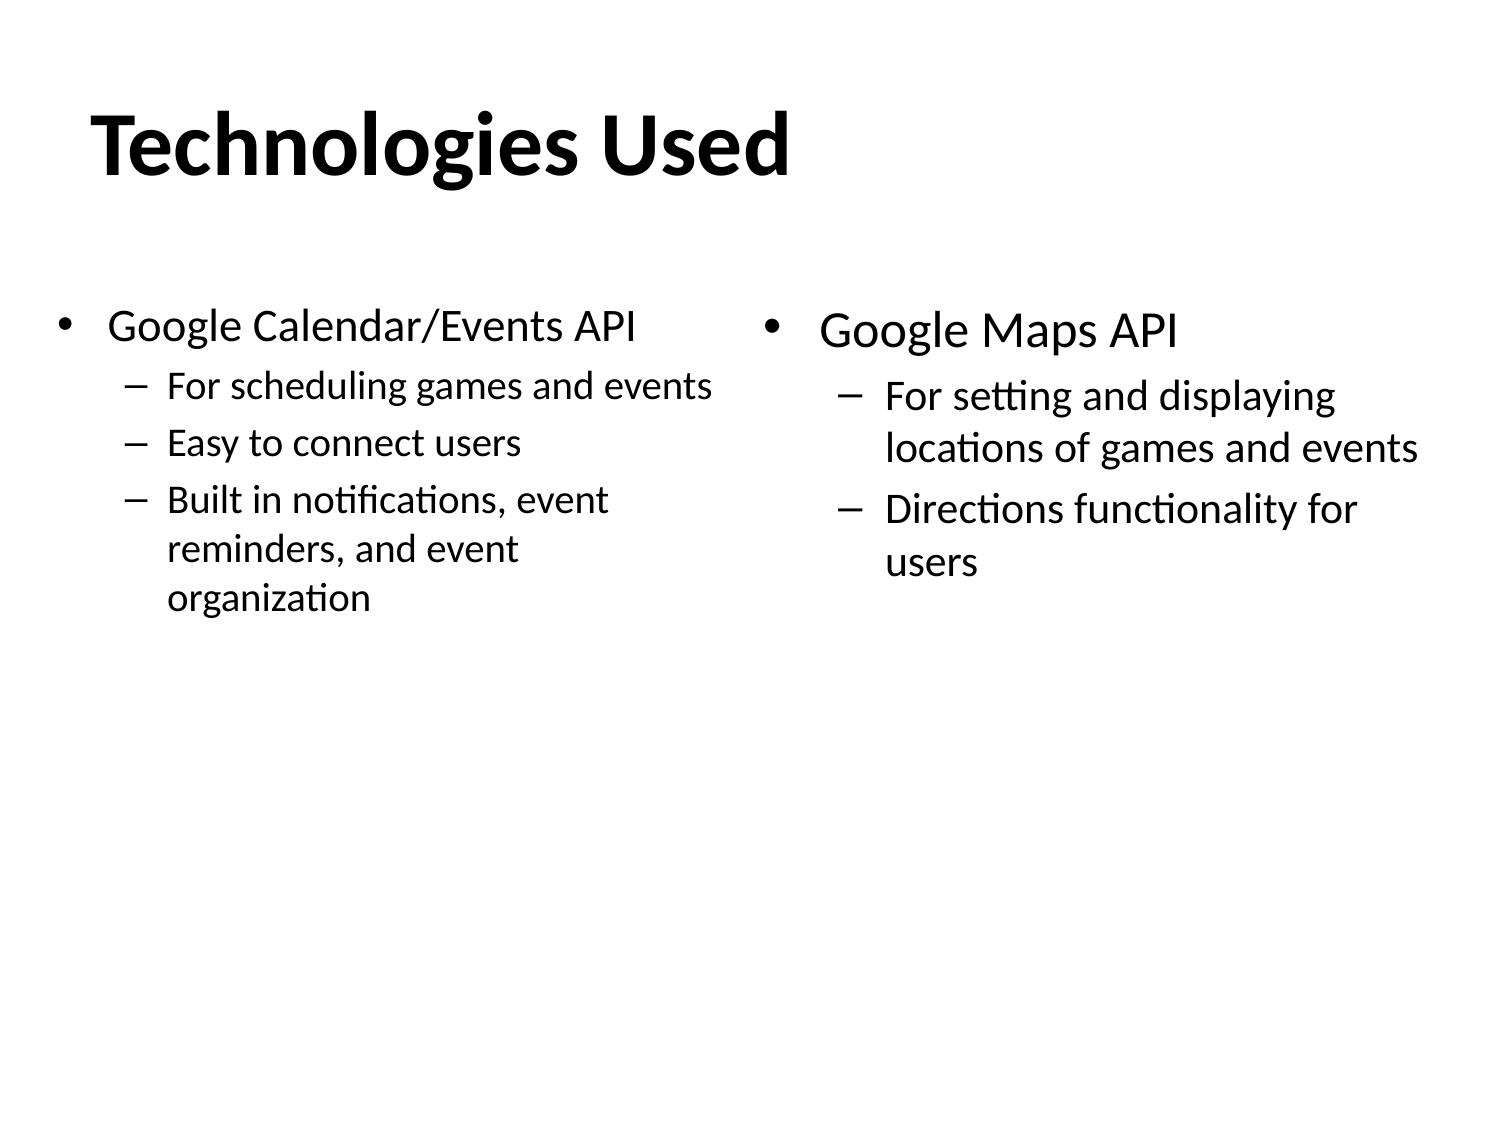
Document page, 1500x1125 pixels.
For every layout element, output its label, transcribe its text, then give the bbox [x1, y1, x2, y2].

text_box Google Calendar/Events API For scheduling games and events Easy to connect users Built in notifications, event reminders, and event organization [41, 287, 736, 681]
title Technologies Used [75, 45, 1425, 233]
list Google Maps API For setting and displaying locations of games and events Directions functionality for users [748, 287, 1443, 681]
